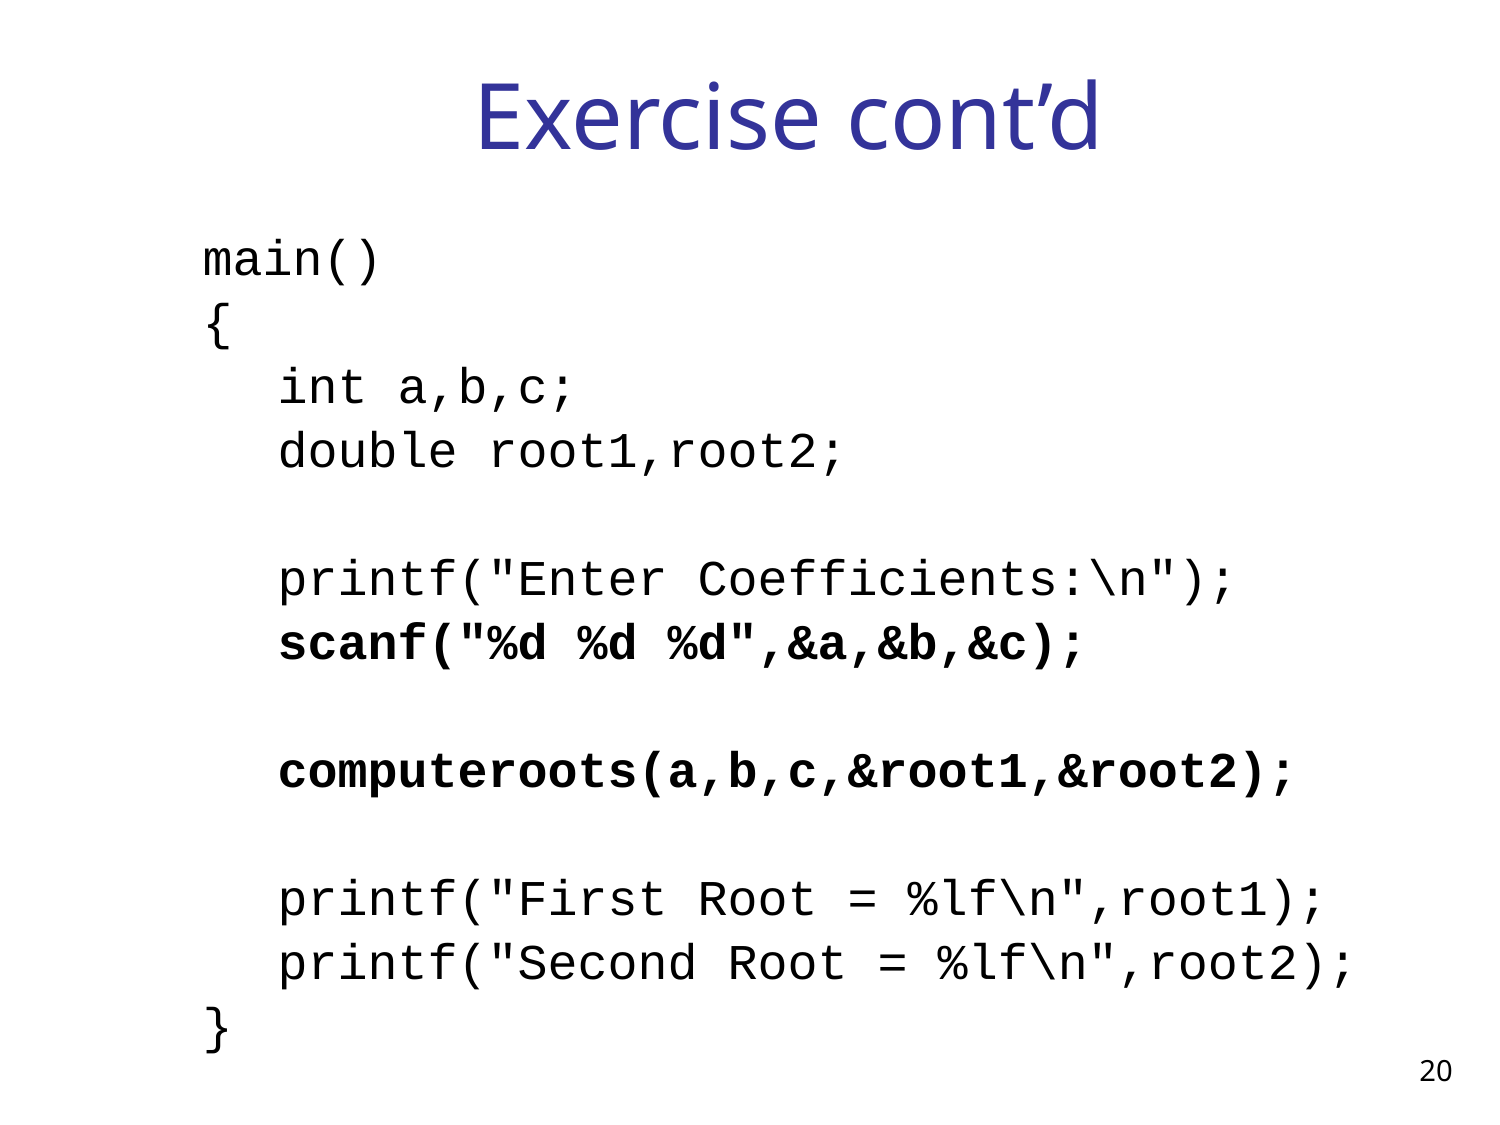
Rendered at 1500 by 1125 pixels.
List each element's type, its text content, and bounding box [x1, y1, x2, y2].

title Exercise cont’d [149, 37, 1429, 176]
list main() { int a,b,c; double root1,root2; printf("Enter Coefficients:\n"); scanf("%d %d %d",&a,&b,&c); computeroots(a,b,c,&root1,&root2); printf("First Root = %lf\n",root1); printf("Second Root = %lf\n",root2); } [187, 224, 1463, 932]
slide_number 20 [1154, 1023, 1468, 1100]
